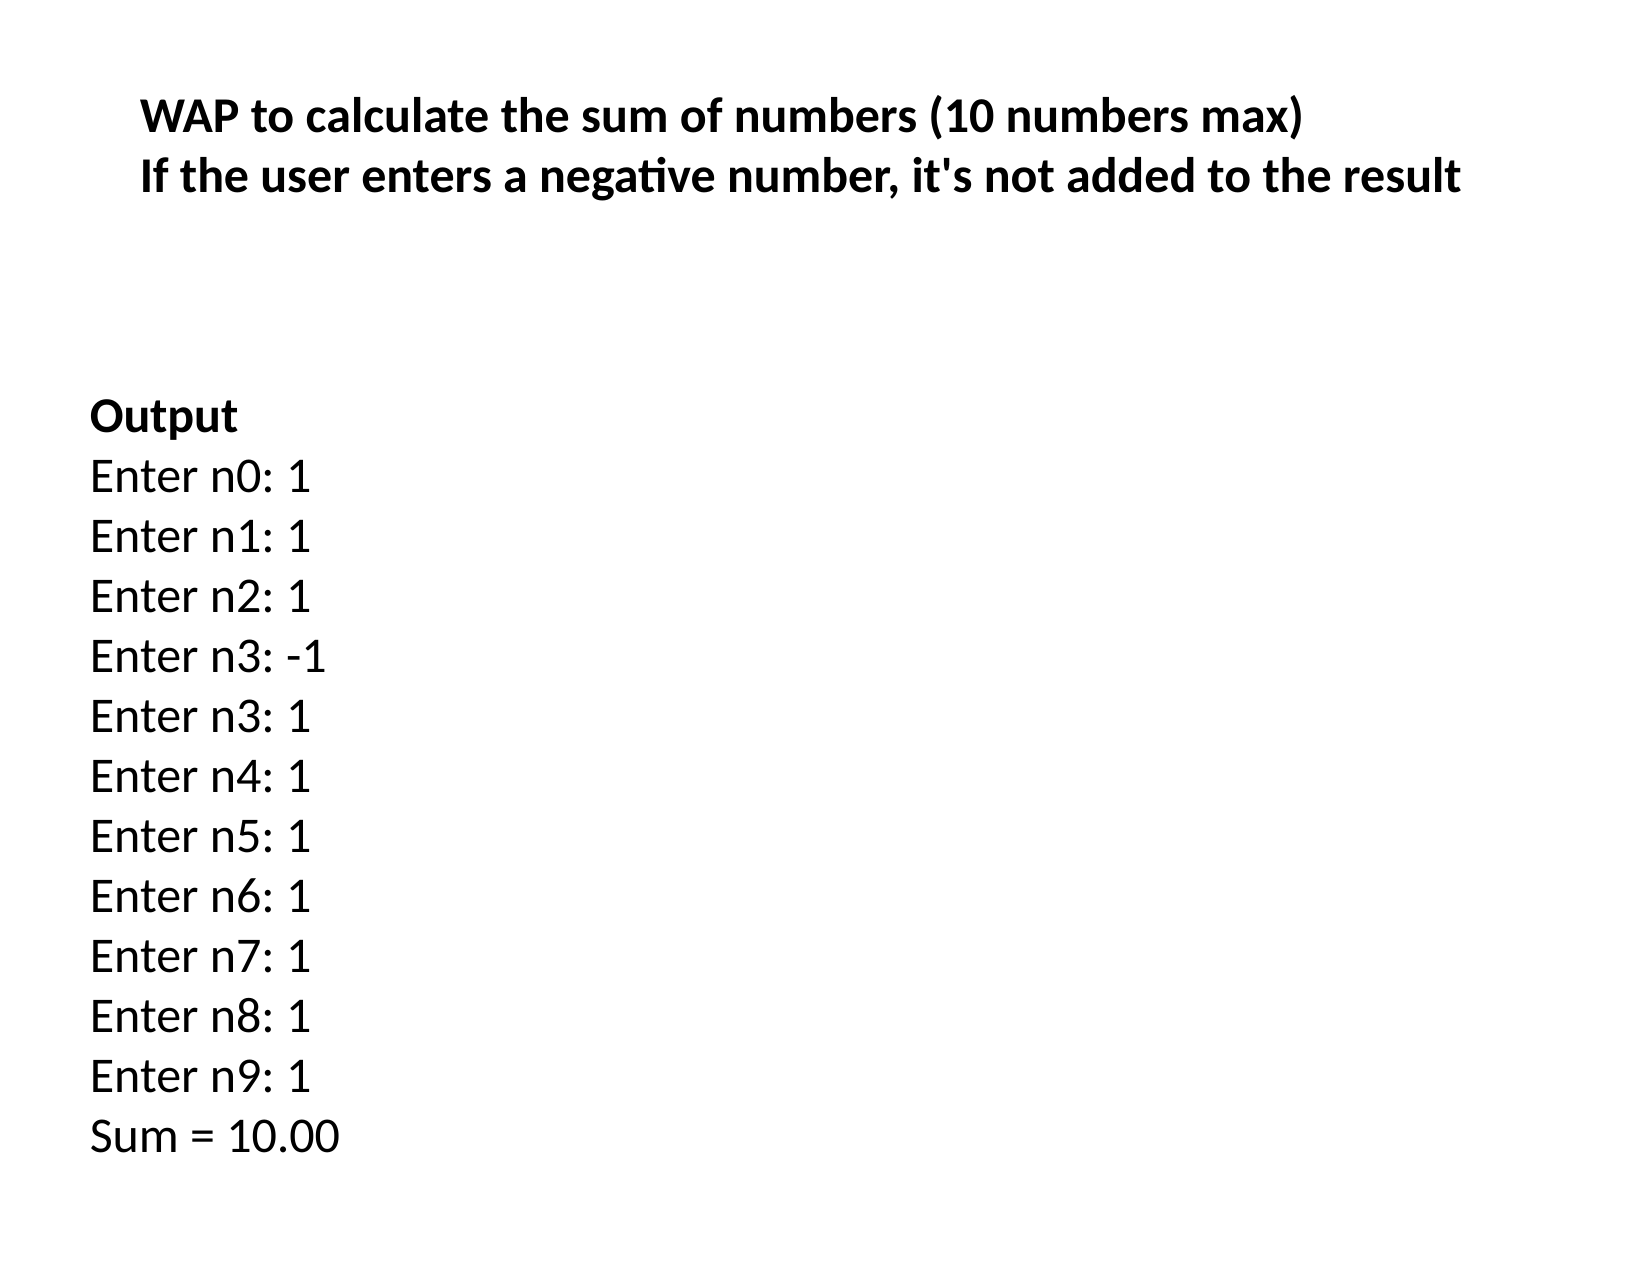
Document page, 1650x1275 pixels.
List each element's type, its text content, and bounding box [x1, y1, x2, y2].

text_box WAP to calculate the sum of numbers (10 numbers max) If the user enters a negative number, it's not added to the result [125, 74, 1575, 210]
text_box Output Enter n0: 1 Enter n1: 1 Enter n2: 1 Enter n3: -1 Enter n3: 1 Enter n4: 1 Enter n5: 1 Enter n6: 1 Enter n7: 1 Enter n8: 1 Enter n9: 1 Sum = 10.00 [75, 374, 1613, 1170]
